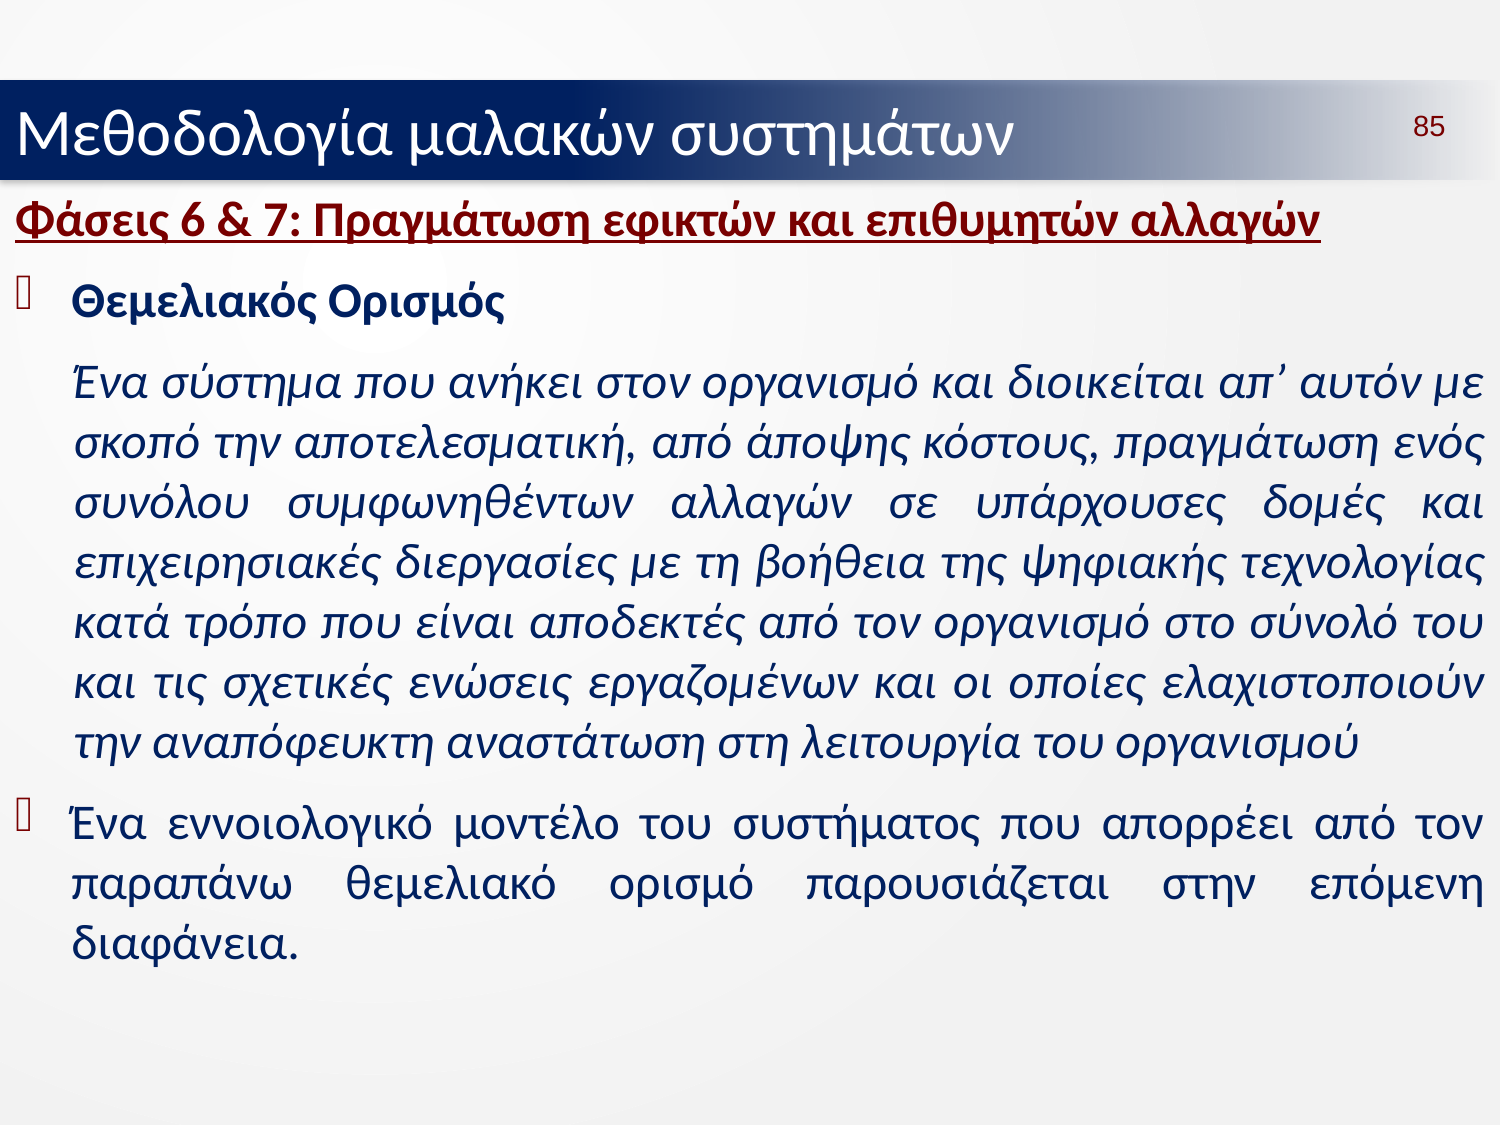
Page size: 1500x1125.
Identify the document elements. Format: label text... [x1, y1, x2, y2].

slide_number 85 [1388, 100, 1471, 163]
list Μεθοδολογία μαλακών συστημάτων [0, 80, 1318, 180]
list Φάσεις 6 & 7: Πραγμάτωση εφικτών και επιθυμητών αλλαγών Θεμελιακός Ορισμός Ένα σύστημα που ανήκει στον οργανισμό και διοικείται απ’ αυτόν με σκοπό την αποτελεσματική, από άποψης κόστους, πραγμάτωση ενός συνόλου συμφωνηθέντων αλλαγών σε υπάρχουσες δομές και επιχειρησιακές διεργασίες με τη βοήθεια της ψηφιακής τεχνολογίας κατά τρόπο που είναι αποδεκτές από τον οργανισμό στο σύνολό του και τις σχετικές ενώσεις εργαζομένων και οι οποίες ελαχιστοποιούν την αναπόφευκτη αναστάτωση στη λειτουργία του οργανισμού Ένα εννοιολογικό μοντέλο του συστήματος που απορρέει από τον παραπάνω θεμελιακό ορισμό παρουσιάζεται στην επόμενη διαφάνεια. [0, 179, 1500, 1106]
